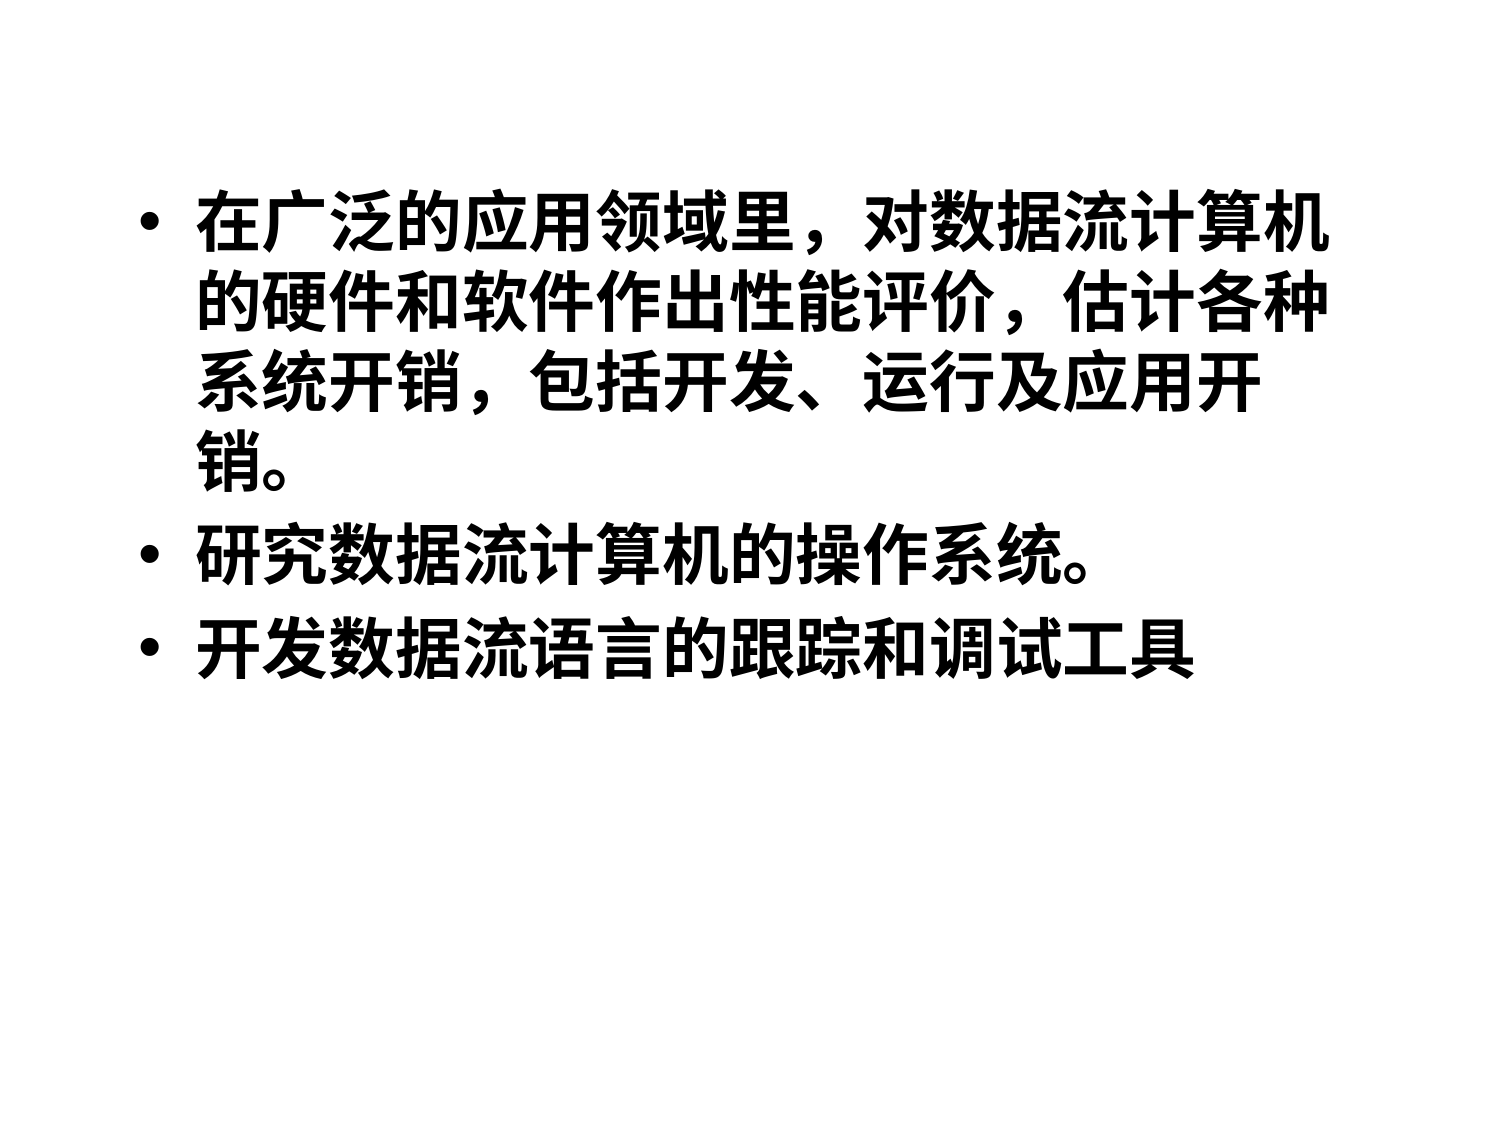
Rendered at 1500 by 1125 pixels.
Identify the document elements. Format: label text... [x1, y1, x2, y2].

list 在广泛的应用领域里，对数据流计算机的硬件和软件作出性能评价，估计各种系统开销，包括开发、运行及应用开销。 研究数据流计算机的操作系统。 开发数据流语言的跟踪和调试工具 [123, 172, 1400, 848]
